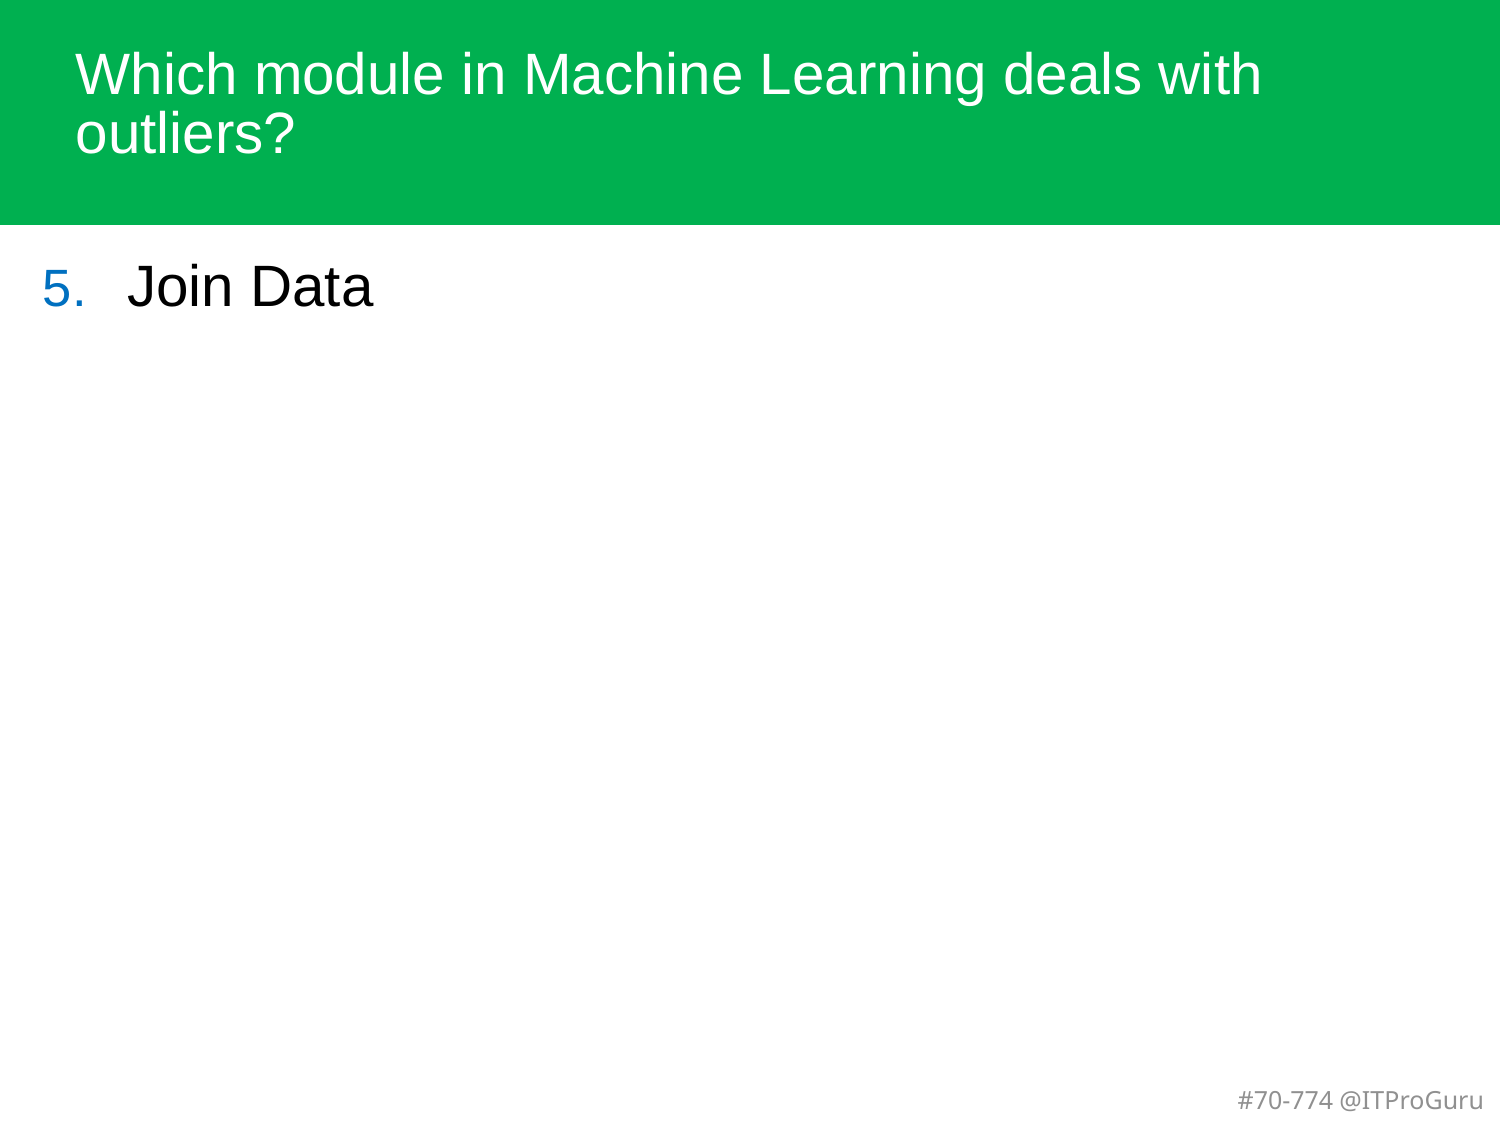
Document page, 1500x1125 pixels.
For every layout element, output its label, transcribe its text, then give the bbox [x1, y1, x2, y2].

title Which module in Machine Learning deals with outliers? [75, 0, 1351, 213]
list Join Data [42, 242, 1450, 1017]
